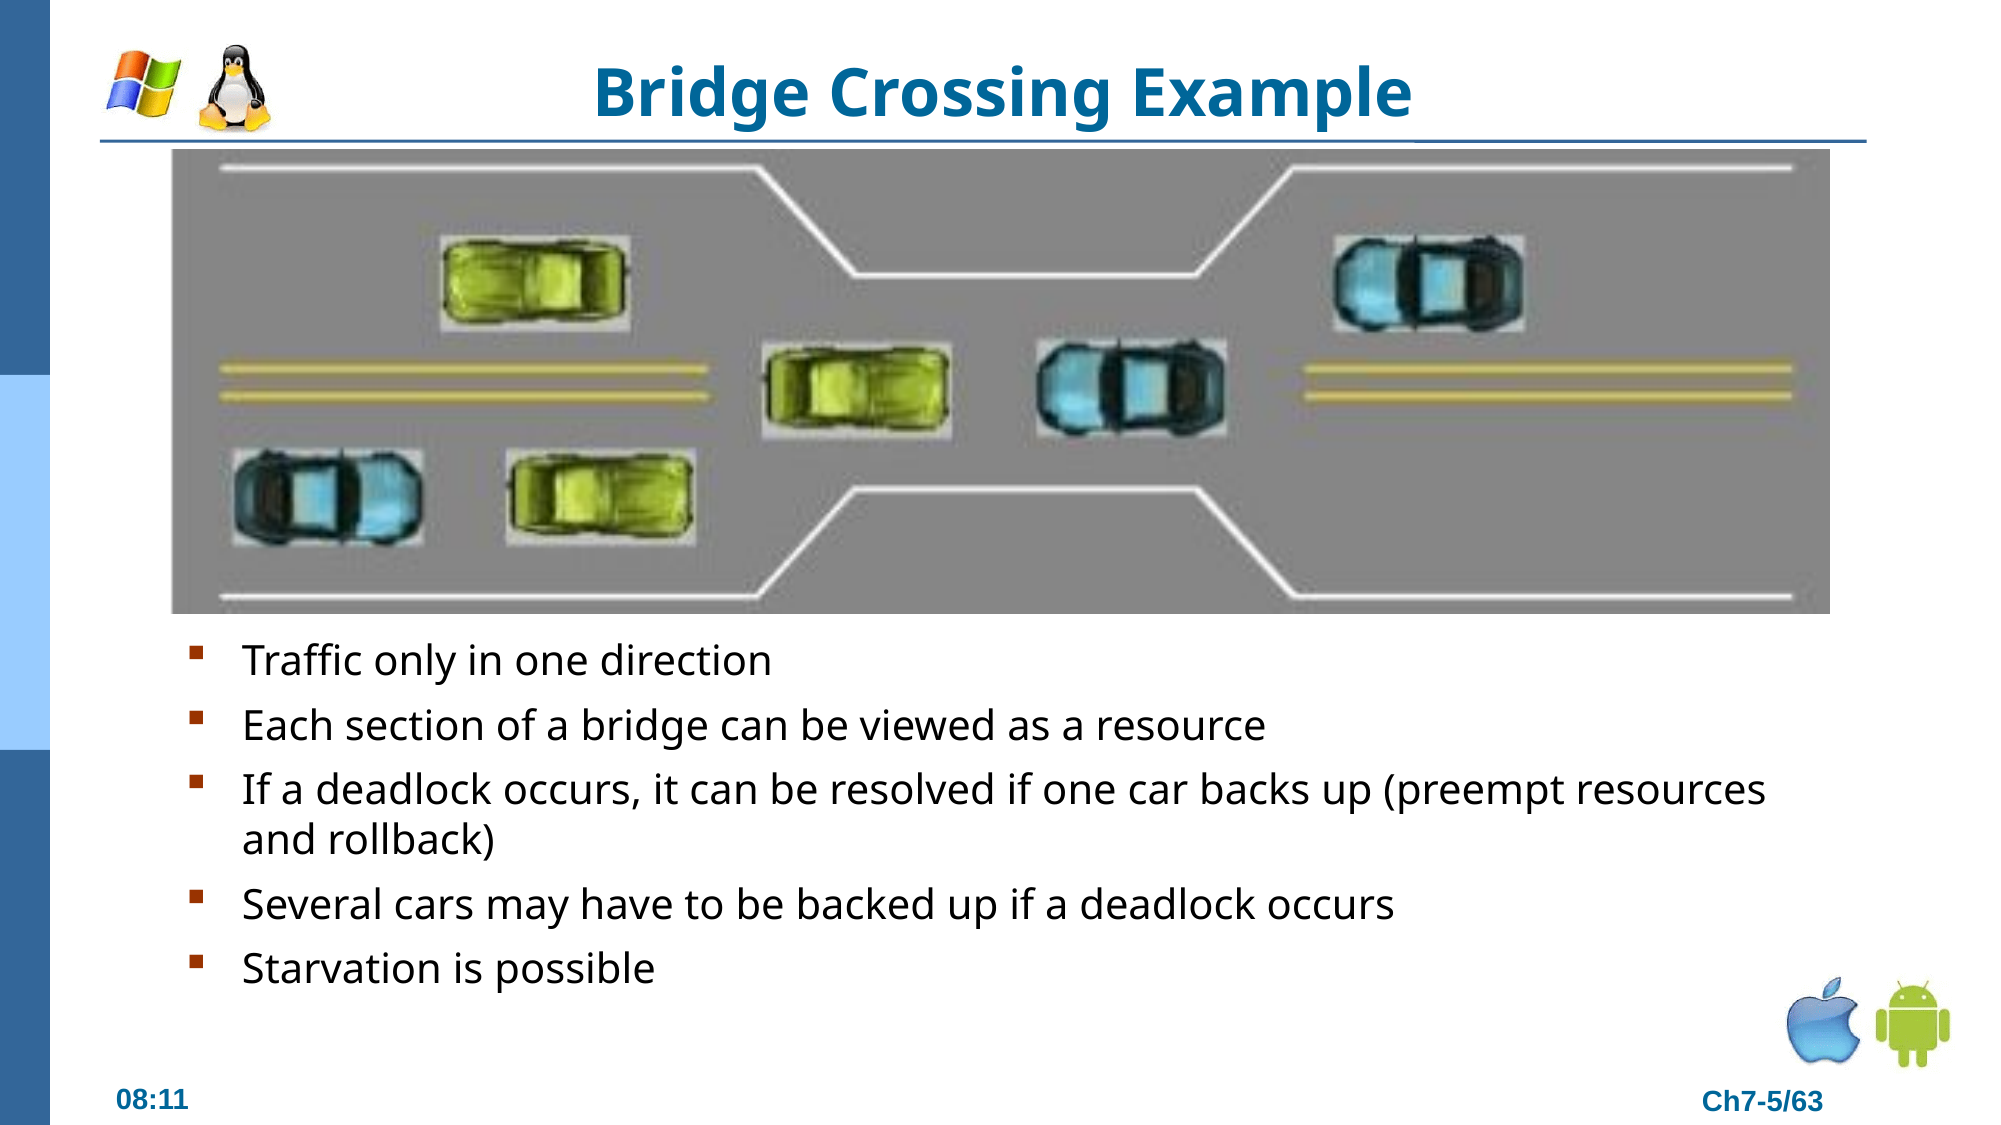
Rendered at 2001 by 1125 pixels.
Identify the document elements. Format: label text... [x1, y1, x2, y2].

picture [99, 36, 285, 137]
picture [1774, 973, 1959, 1074]
list Traffic only in one direction Each section of a bridge can be viewed as a resource If a deadlock occurs, it can be resolved if one car backs up (preempt resources and rollback) Several cars may have to be backed up if a deadlock occurs Starvation is possible [170, 626, 1831, 1024]
title Bridge Crossing Example [319, 37, 1688, 138]
picture [170, 149, 1830, 615]
